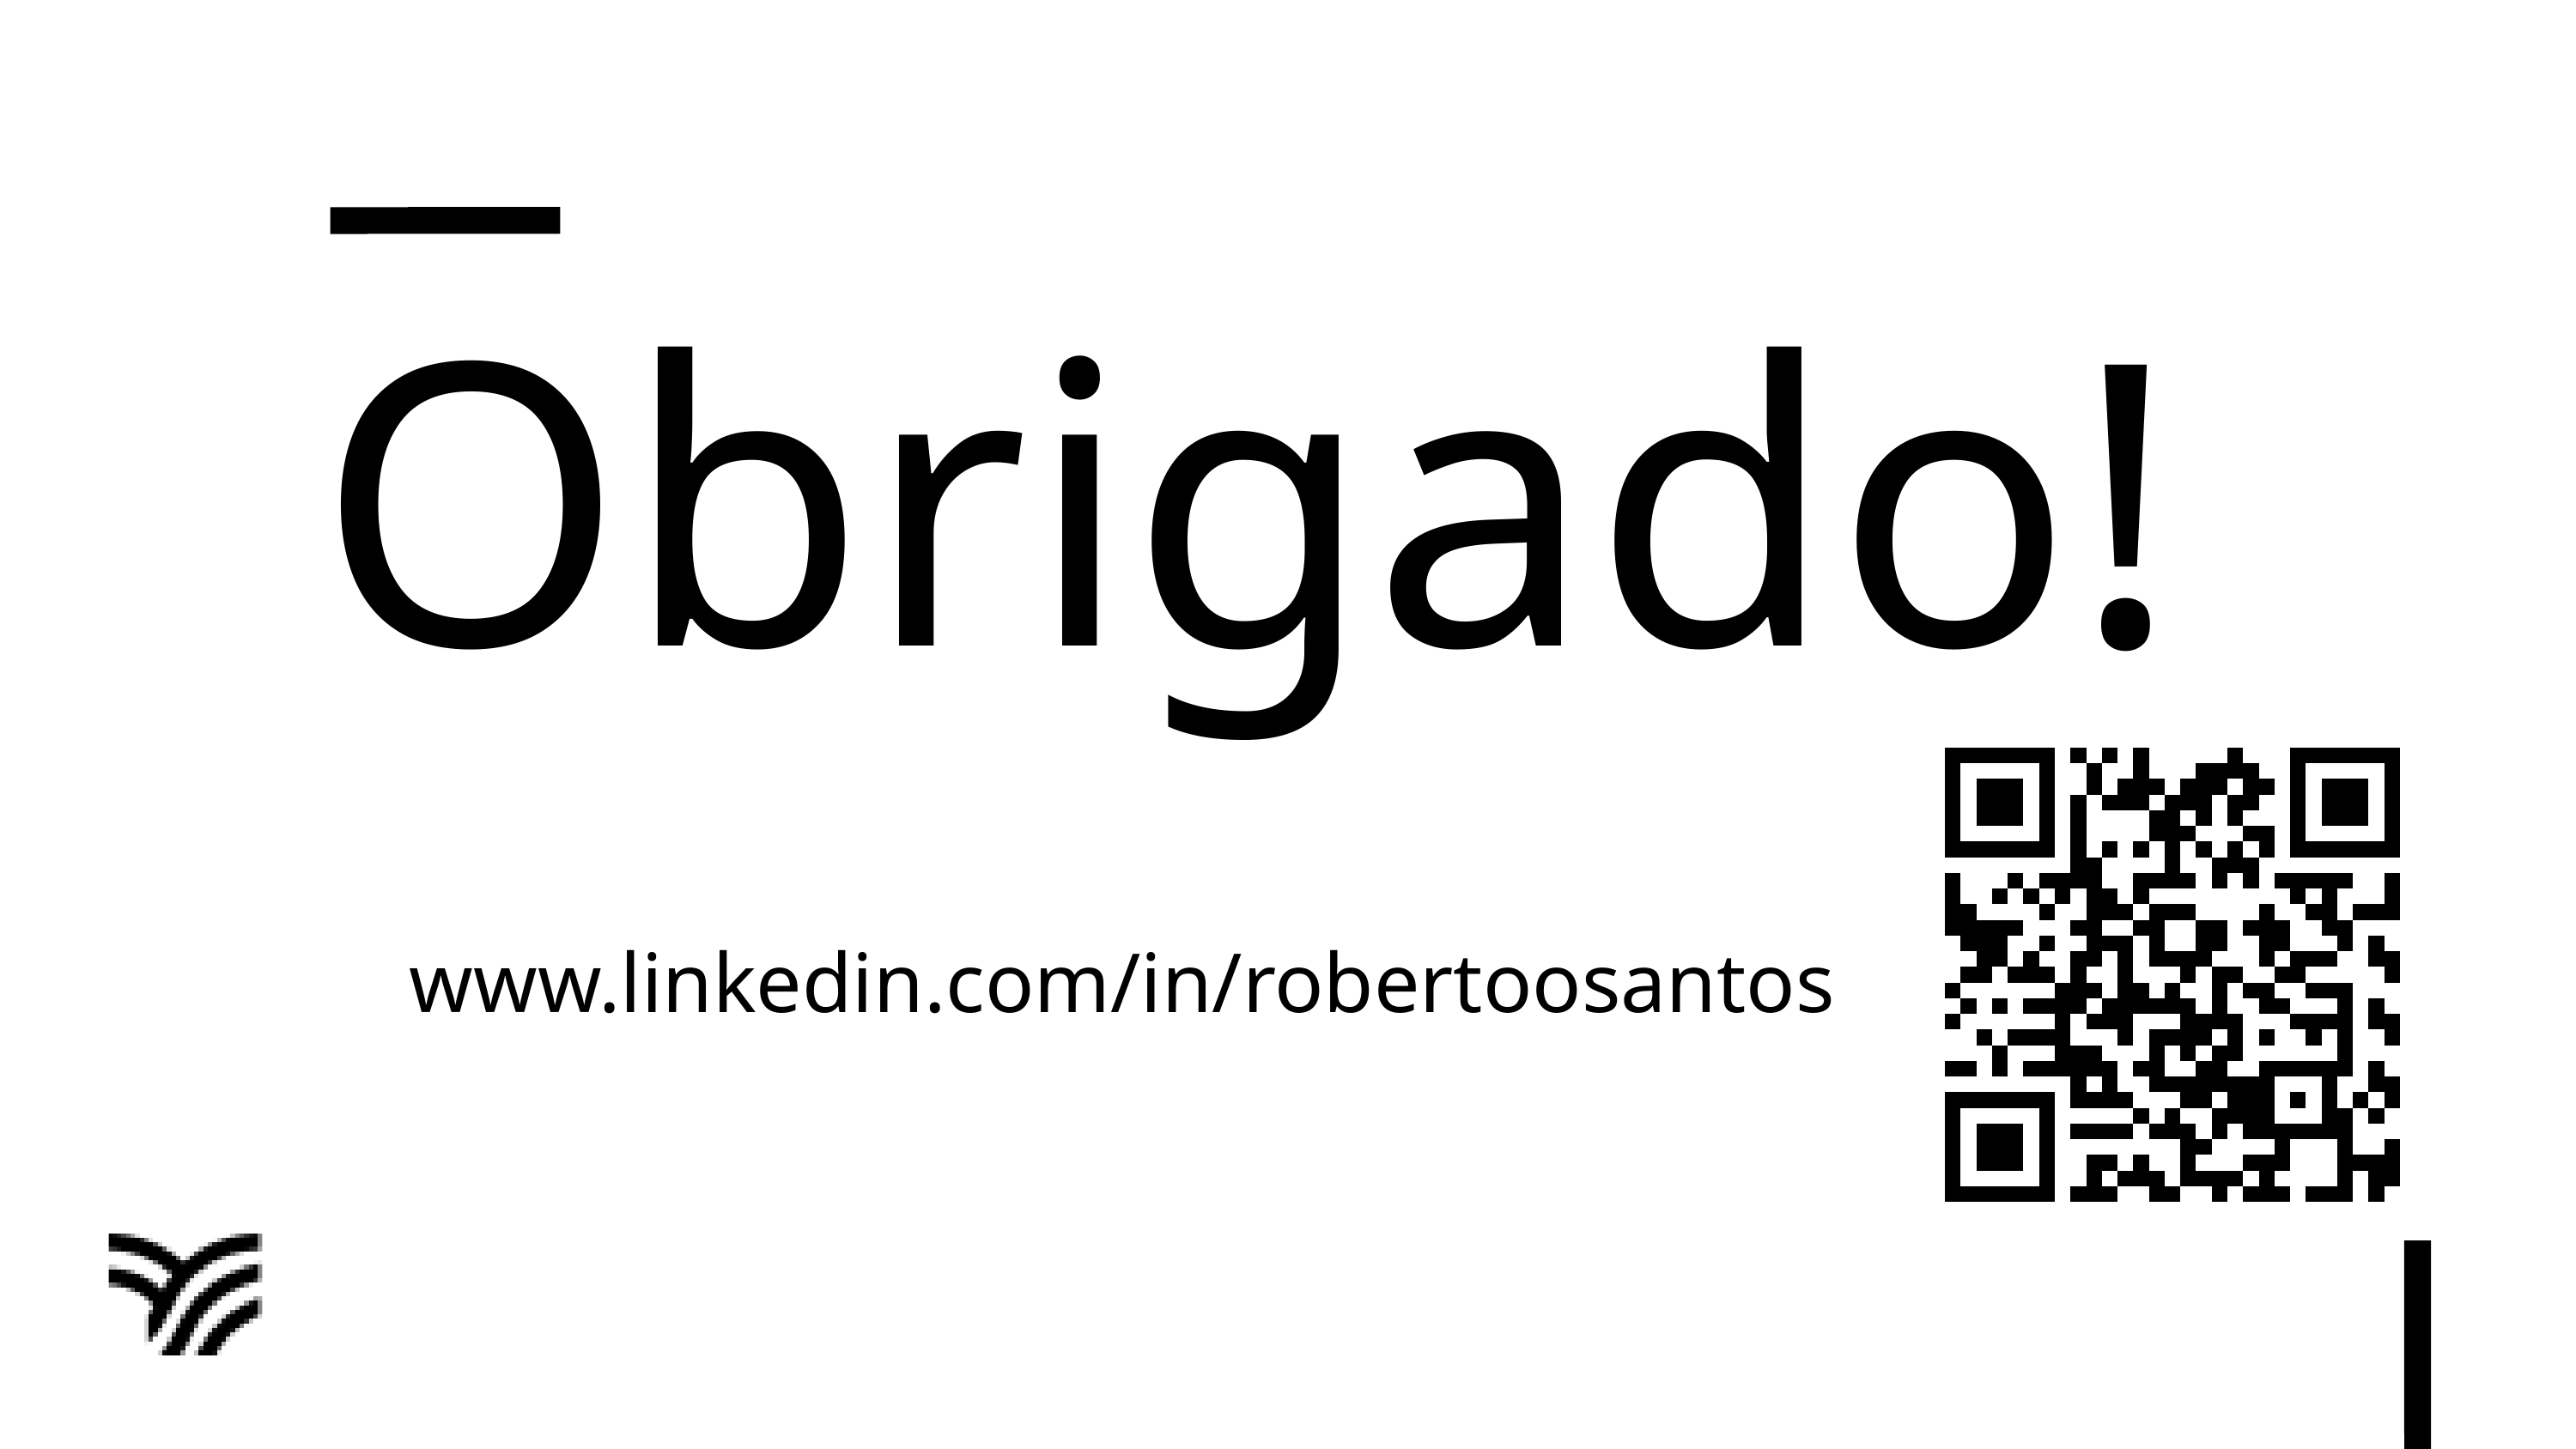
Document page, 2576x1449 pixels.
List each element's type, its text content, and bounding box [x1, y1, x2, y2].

text_box [108, 1234, 263, 1356]
text_box www.linkedin.com/in/robertoosantos [330, 914, 1910, 1029]
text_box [1914, 717, 2432, 1234]
text_box Obrigado! [317, 374, 2418, 725]
